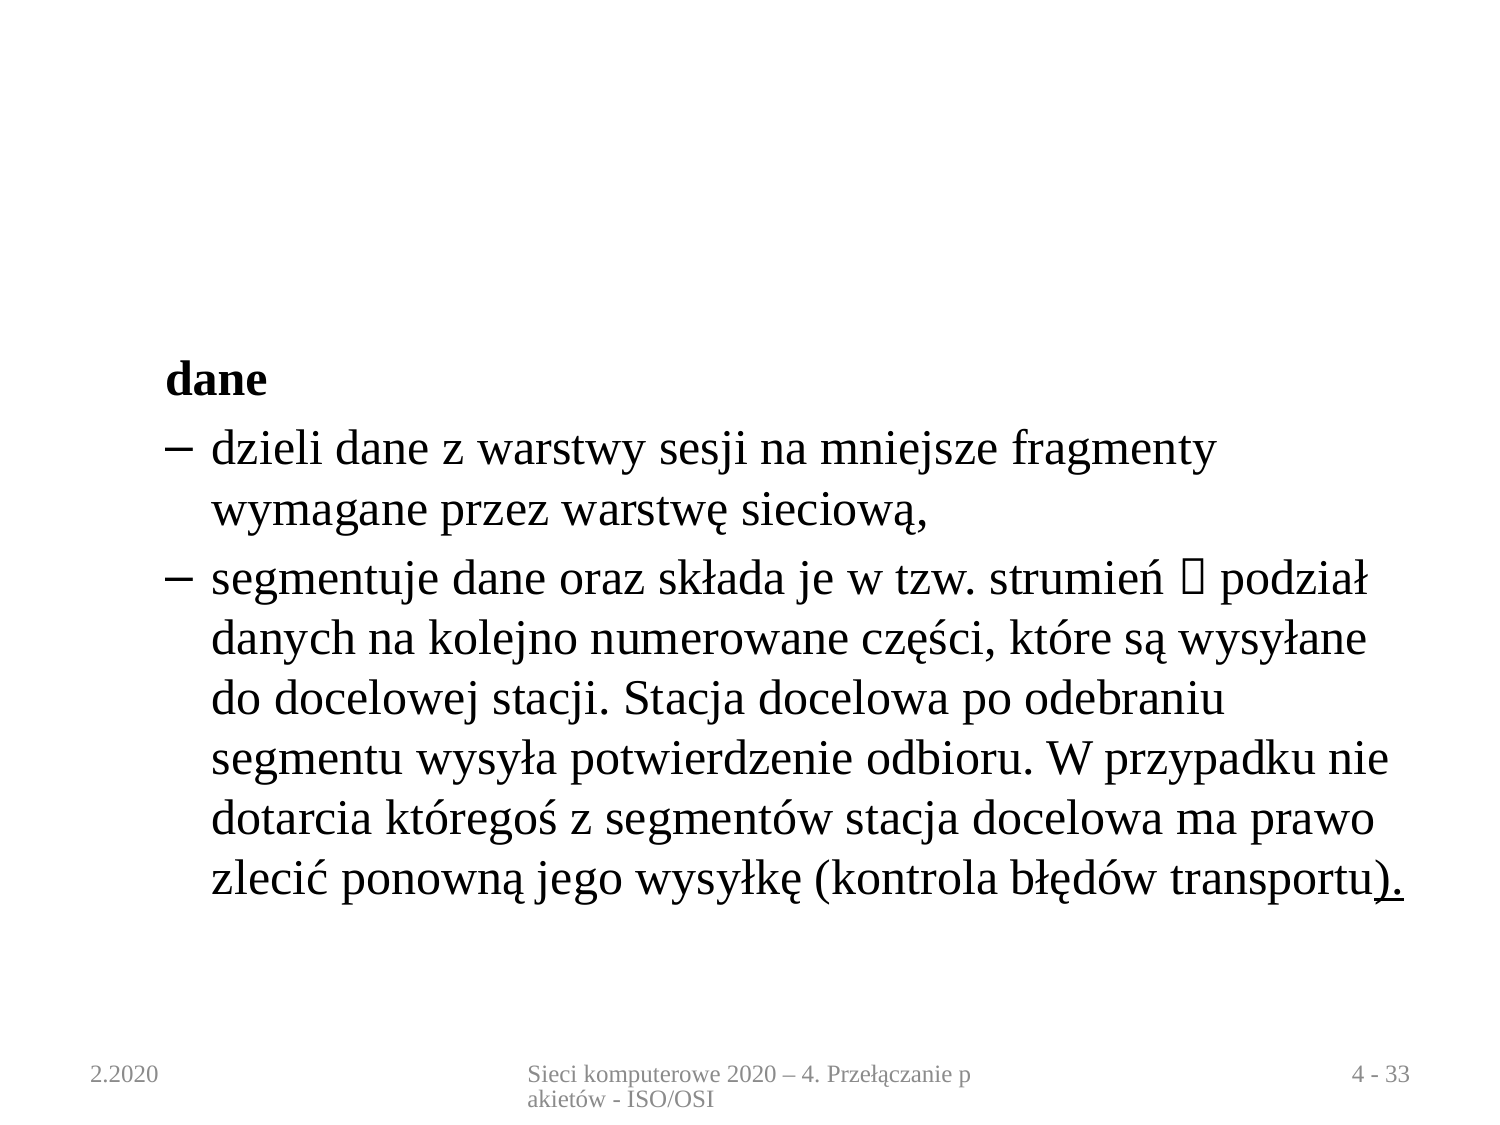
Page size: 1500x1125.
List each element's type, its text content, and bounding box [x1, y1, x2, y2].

slide_number 2.2020 [75, 1042, 425, 1103]
slide_number 4 - 33 [1074, 1042, 1425, 1103]
list dane dzieli dane z warstwy sesji na mniejsze fragmenty wymagane przez warstwę sieciową, segmentuje dane oraz składa je w tzw. strumień  podział danych na kolejno numerowane części, które są wysyłane do docelowej stacji. Stacja docelowa po odebraniu segmentu wysyła potwierdzenie odbioru. W przypadku nie dotarcia któregoś z segmentów stacja docelowa ma prawo zlecić ponowną jego wysyłkę (kontrola błędów transportu). [75, 262, 1425, 1005]
footer Sieci komputerowe 2020 – 4. Przełączanie pakietów - ISO/OSI [512, 1042, 988, 1103]
